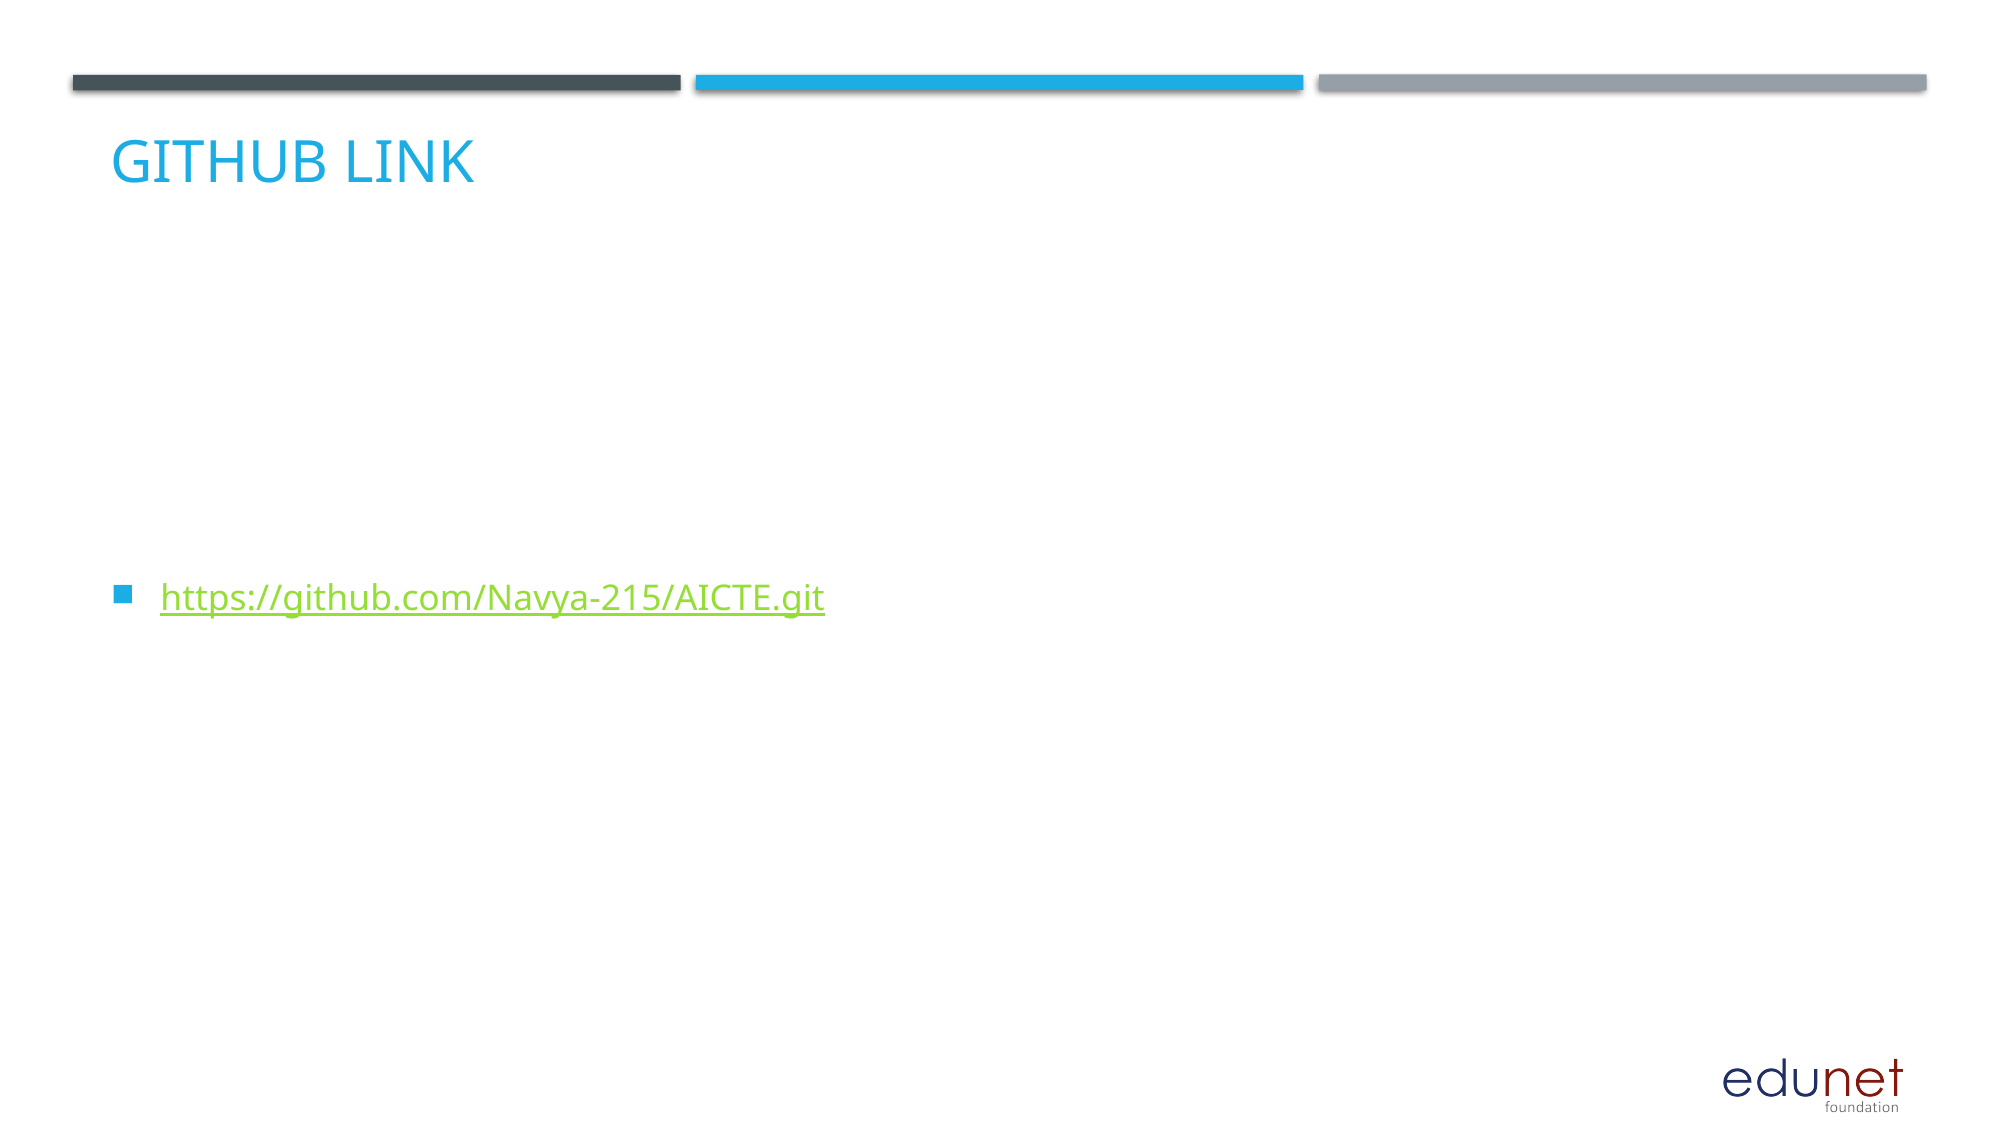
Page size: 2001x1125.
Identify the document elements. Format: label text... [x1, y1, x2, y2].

list https://github.com/Navya-215/AICTE.git [95, 213, 1905, 981]
picture [1719, 1056, 1905, 1116]
title GitHub Link [95, 115, 1905, 203]
